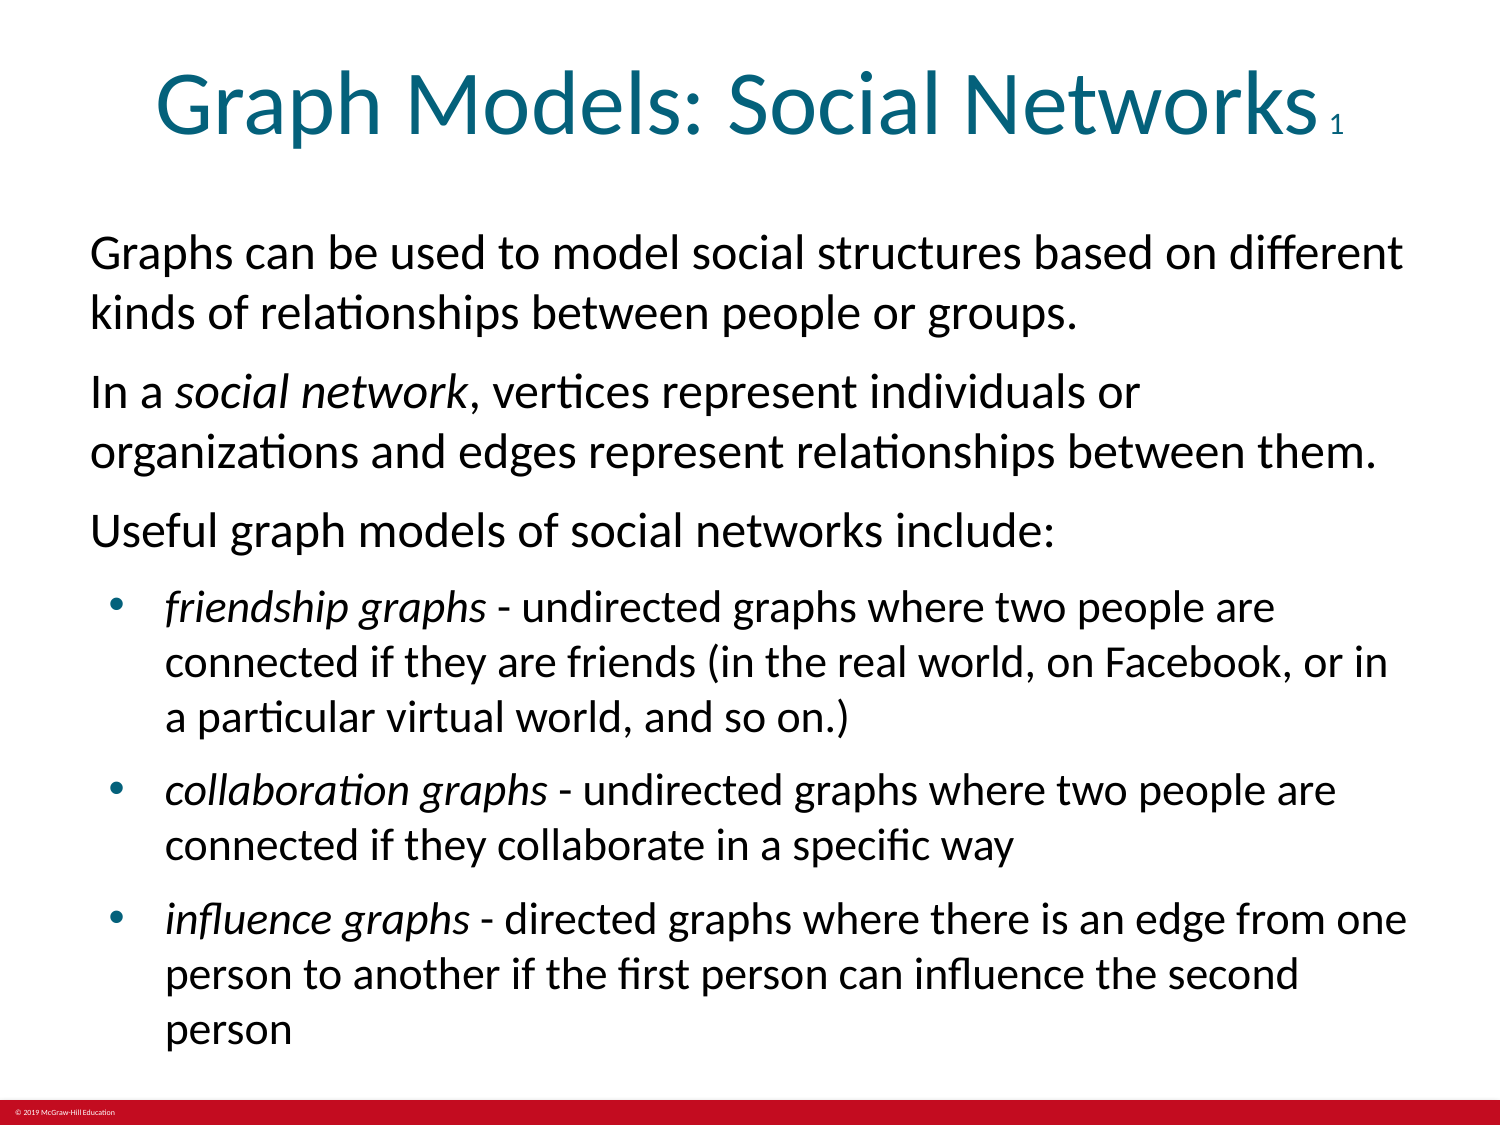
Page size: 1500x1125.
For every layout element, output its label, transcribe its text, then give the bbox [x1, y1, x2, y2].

list Graphs can be used to model social structures based on different kinds of relationships between people or groups. In a social network, vertices represent individuals or organizations and edges represent relationships between them. Useful graph models of social networks include: friendship graphs - undirected graphs where two people are connected if they are friends (in the real world, on Facebook, or in a particular virtual world, and so on.) collaboration graphs - undirected graphs where two people are connected if they collaborate in a specific way influence graphs - directed graphs where there is an edge from one person to another if the first person can influence the second person [75, 212, 1425, 1050]
title Graph Models: Social Networks 1 [0, 0, 1500, 195]
